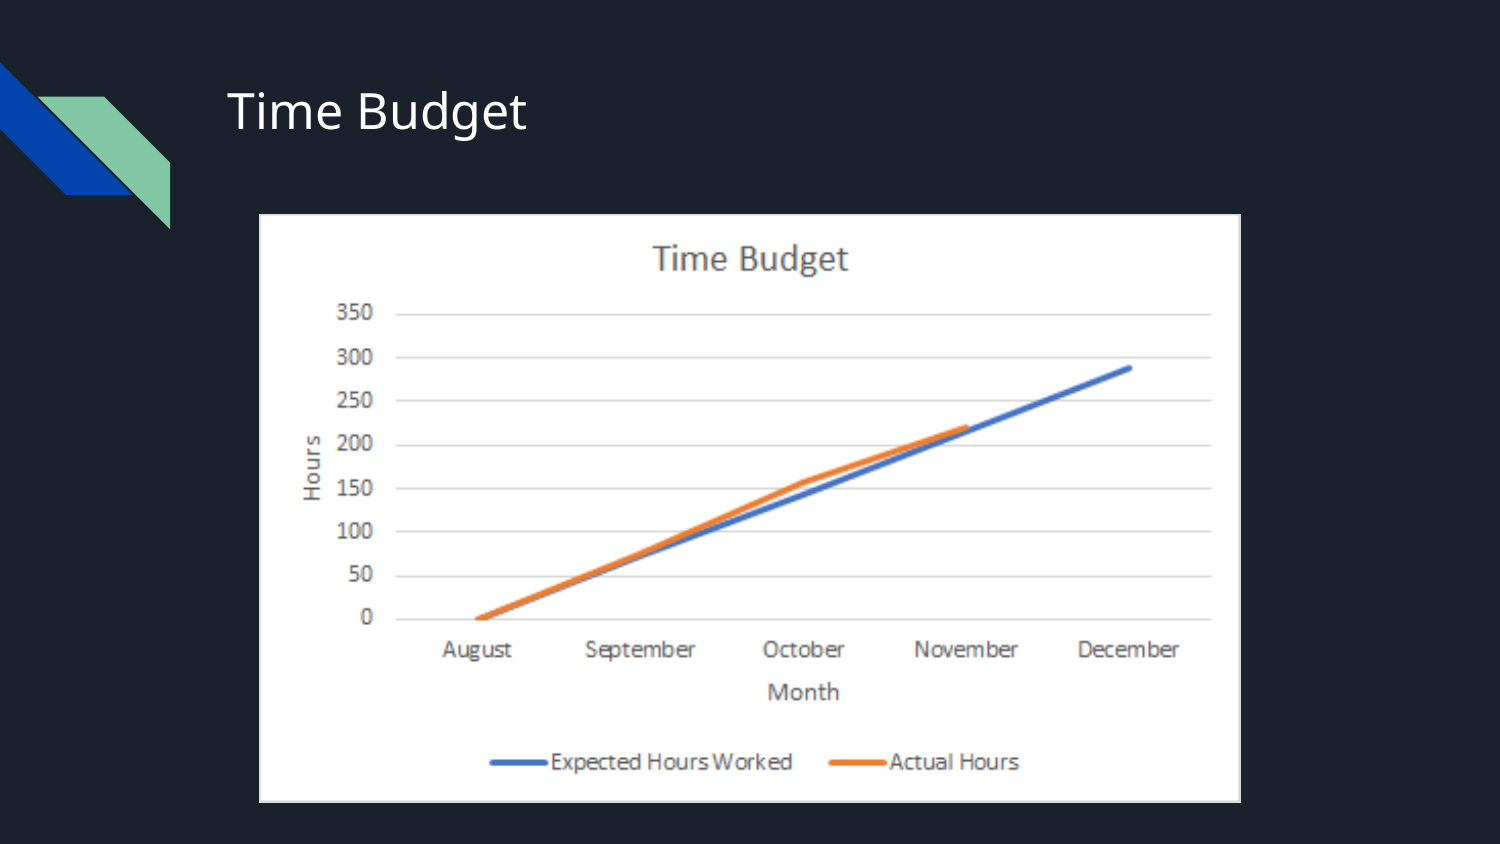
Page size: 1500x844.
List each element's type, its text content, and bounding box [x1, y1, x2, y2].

picture [258, 214, 1241, 803]
title Time Budget [212, 64, 1368, 215]
